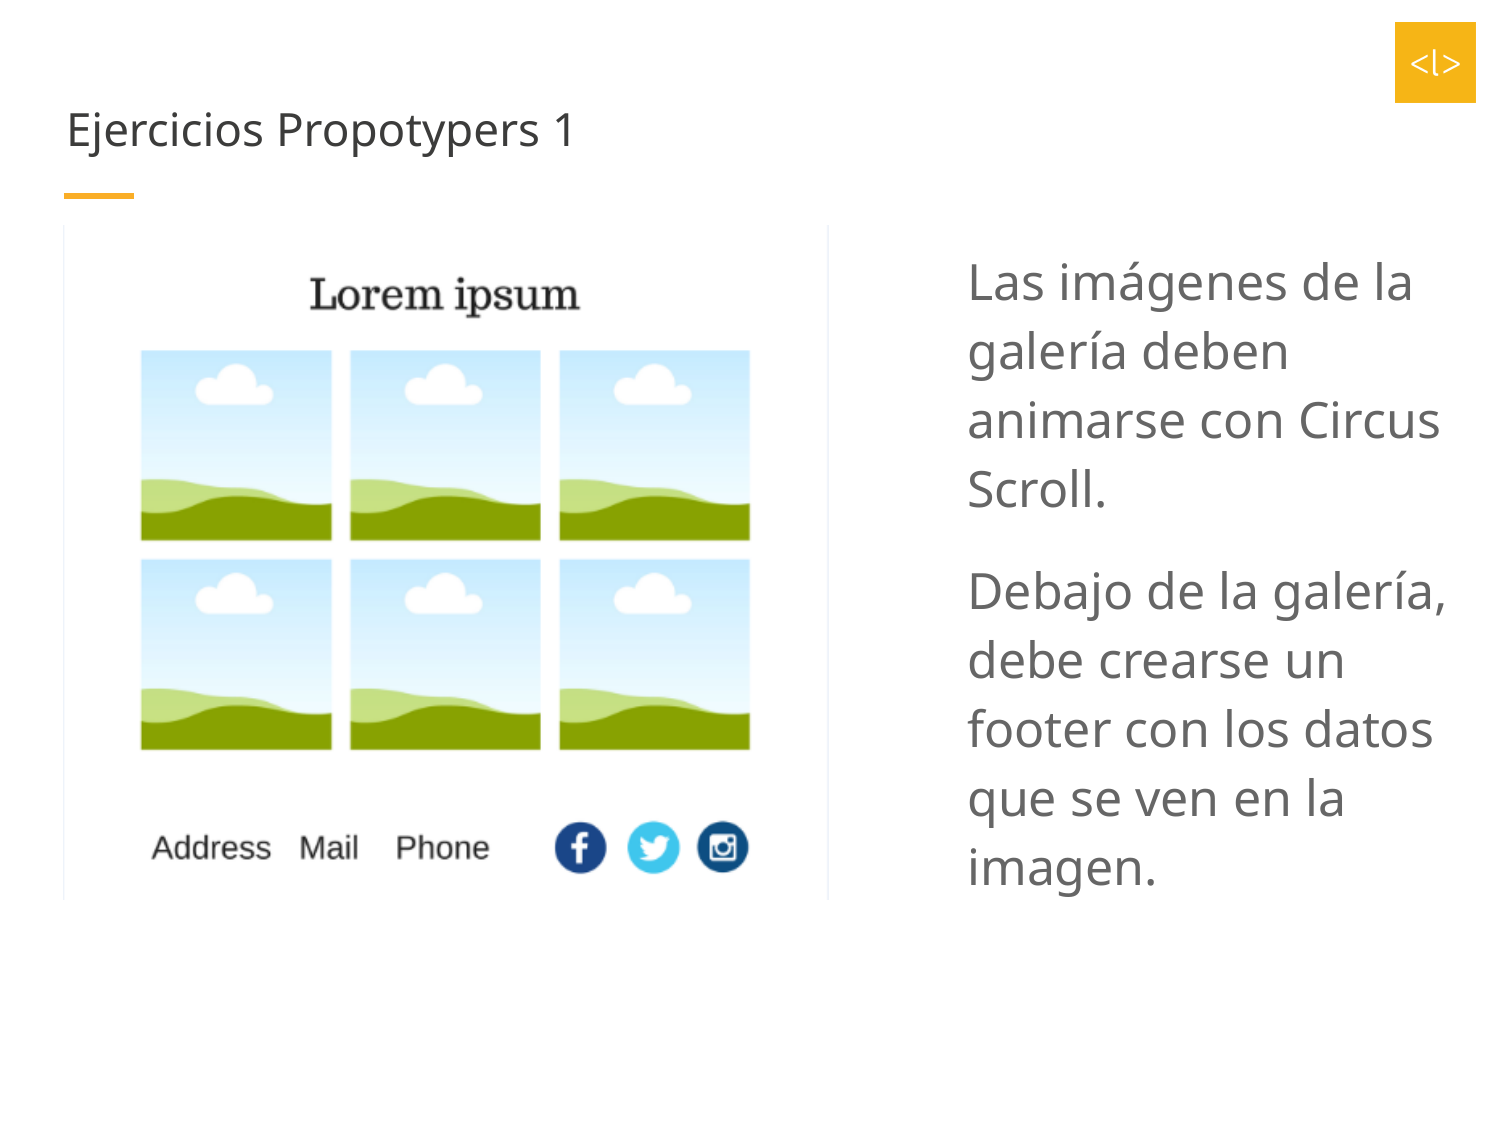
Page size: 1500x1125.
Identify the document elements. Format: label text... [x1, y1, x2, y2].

list Las imágenes de la galería deben animarse con Circus Scroll. Debajo de la galería, debe crearse un footer con los datos que se ven en la imagen. [952, 226, 1476, 961]
picture [1395, 22, 1476, 103]
text_box Ejercicios Propotypers 1 [51, 85, 1449, 211]
picture [63, 225, 829, 900]
